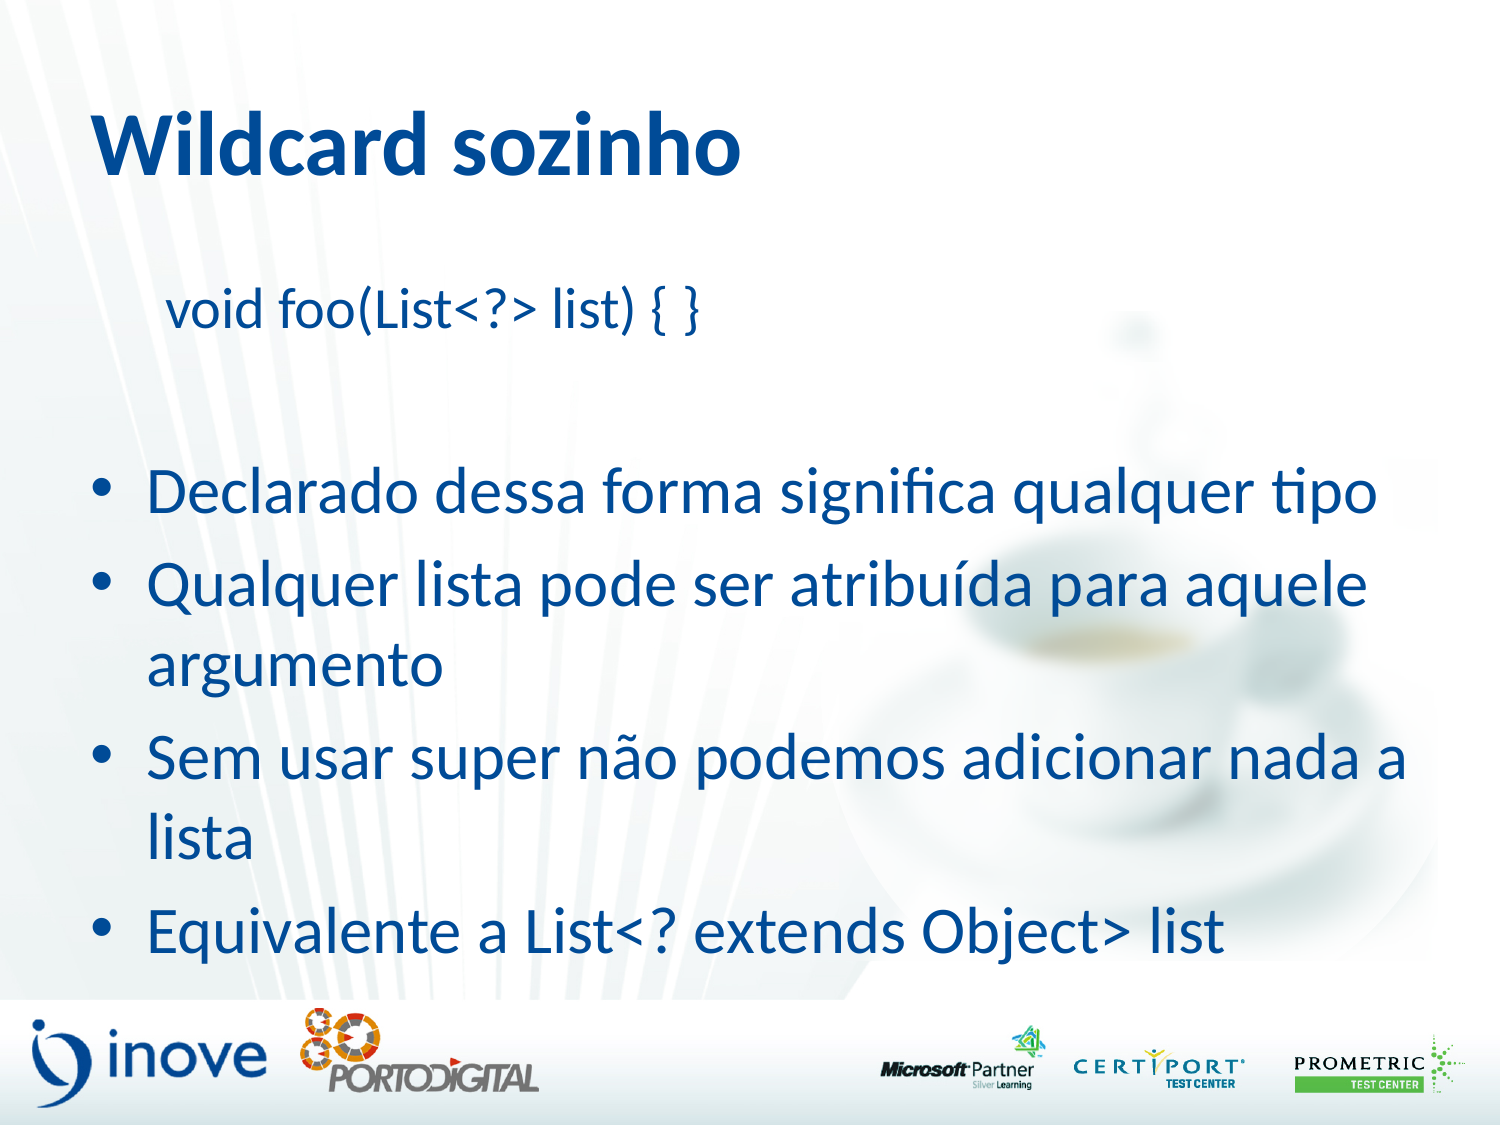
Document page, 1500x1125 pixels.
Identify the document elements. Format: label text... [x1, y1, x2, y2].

list void foo(List<?> list) { } Declarado dessa forma significa qualquer tipo Qualquer lista pode ser atribuída para aquele argumento Sem usar super não podemos adicionar nada a lista Equivalente a List<? extends Object> list [75, 262, 1425, 1005]
title Wildcard sozinho [75, 45, 1425, 233]
picture [0, 0, 1500, 1125]
